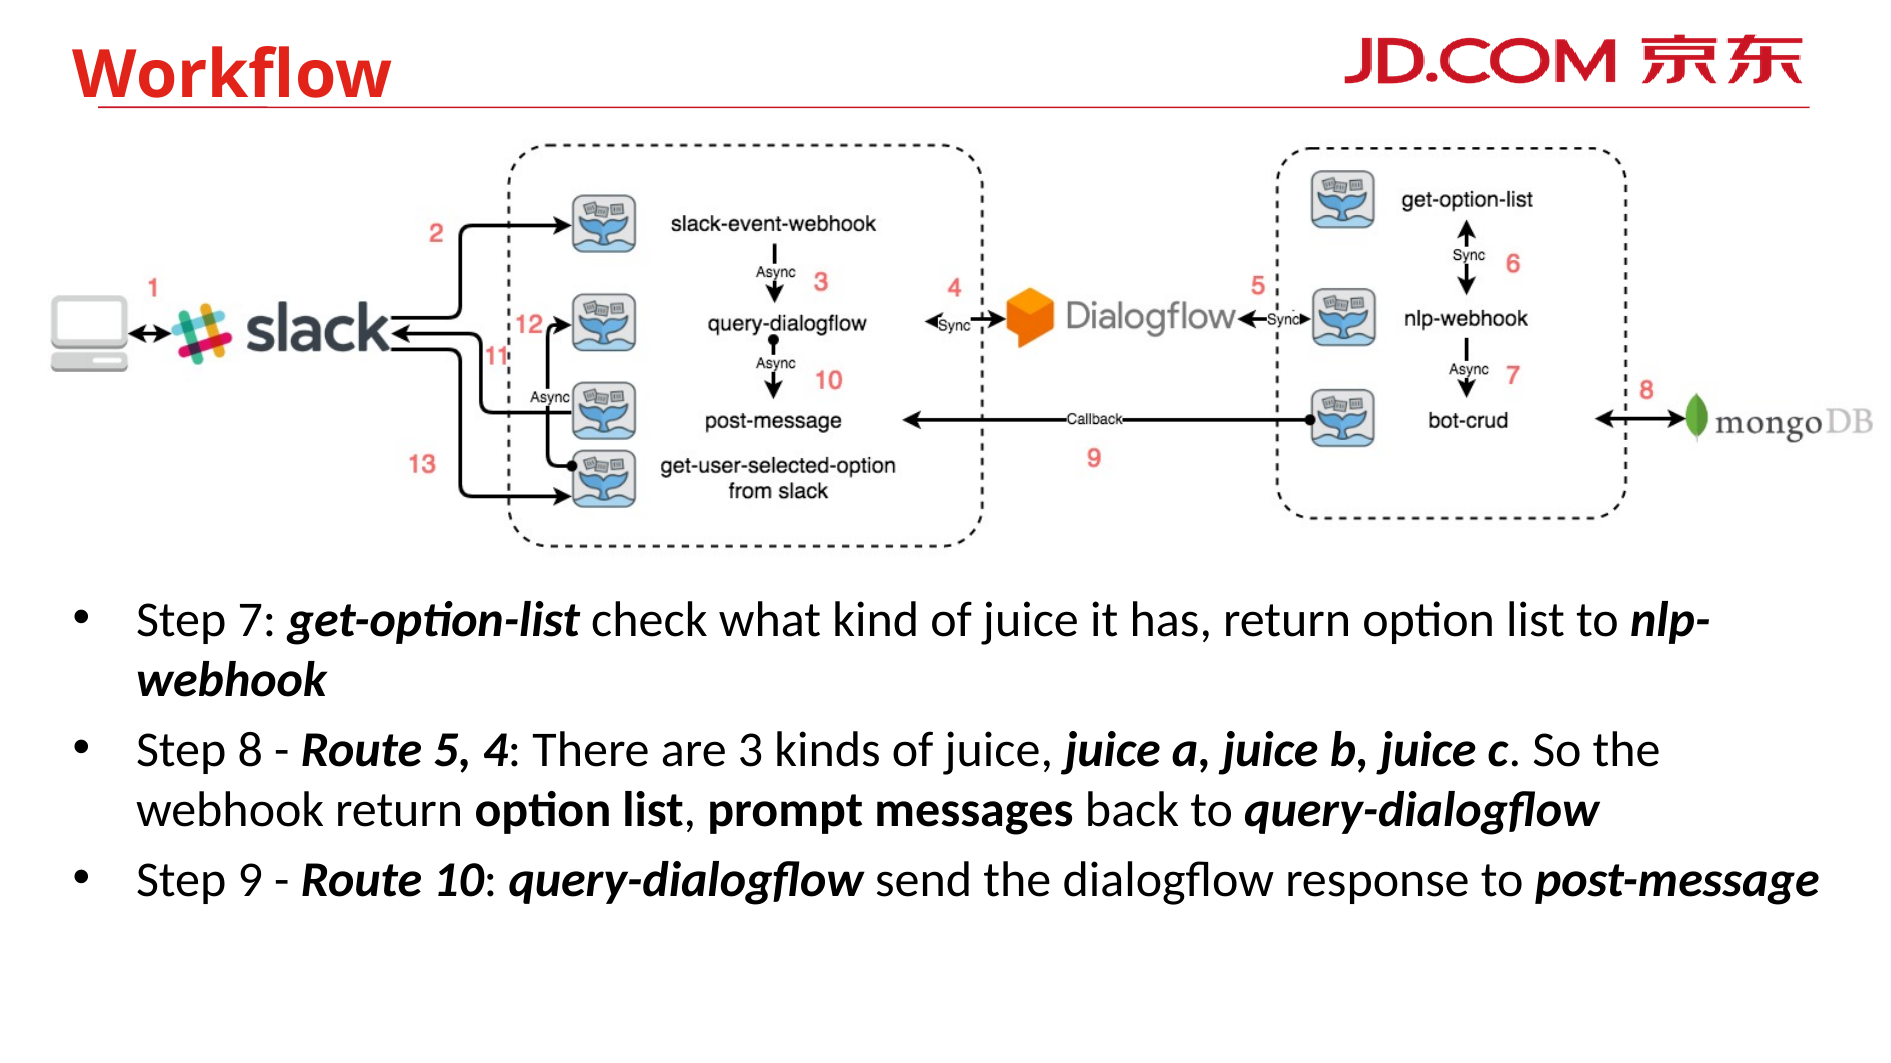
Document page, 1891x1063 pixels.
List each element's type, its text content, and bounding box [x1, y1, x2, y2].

text_box Workflow [57, 23, 1613, 90]
picture [46, 129, 1874, 881]
picture [1613, 29, 1810, 89]
text_box Step 7: get-option-list check what kind of juice it has, return option list to nlp-webhook Step 8 - Route 5, 4: There are 3 kinds of juice, juice a, juice b, juice c. So the webhook return option list, prompt messages back to query-dialogflow Step 9 - Route 10: query-dialogflow send the dialogflow response to post-message [57, 892, 1843, 1040]
